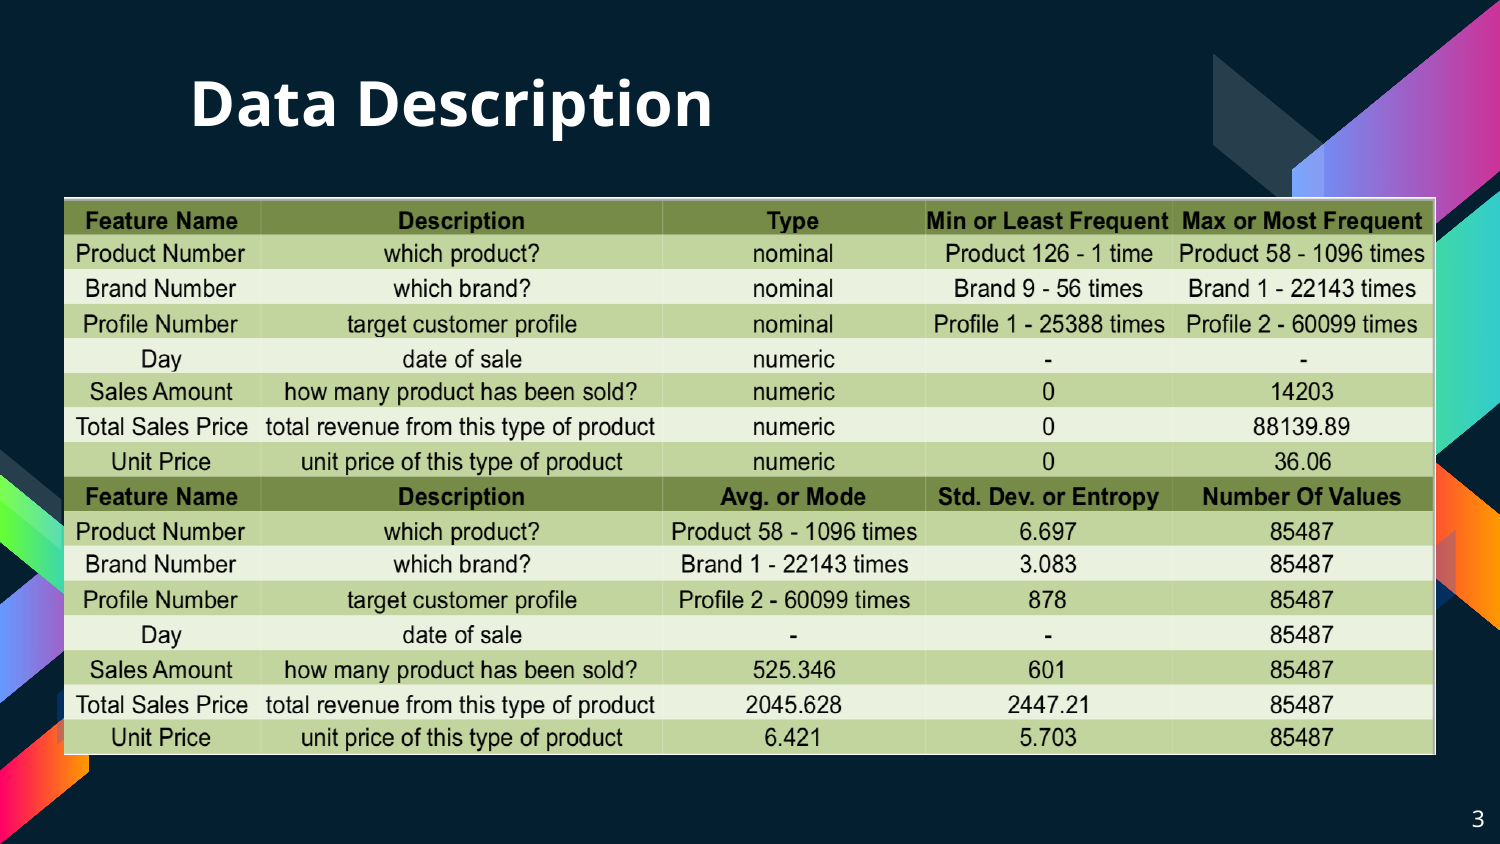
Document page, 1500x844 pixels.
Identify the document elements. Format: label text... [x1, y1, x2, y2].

title Data Description [175, 49, 1155, 155]
slide_number 3 [1403, 789, 1500, 844]
picture [64, 197, 1436, 756]
